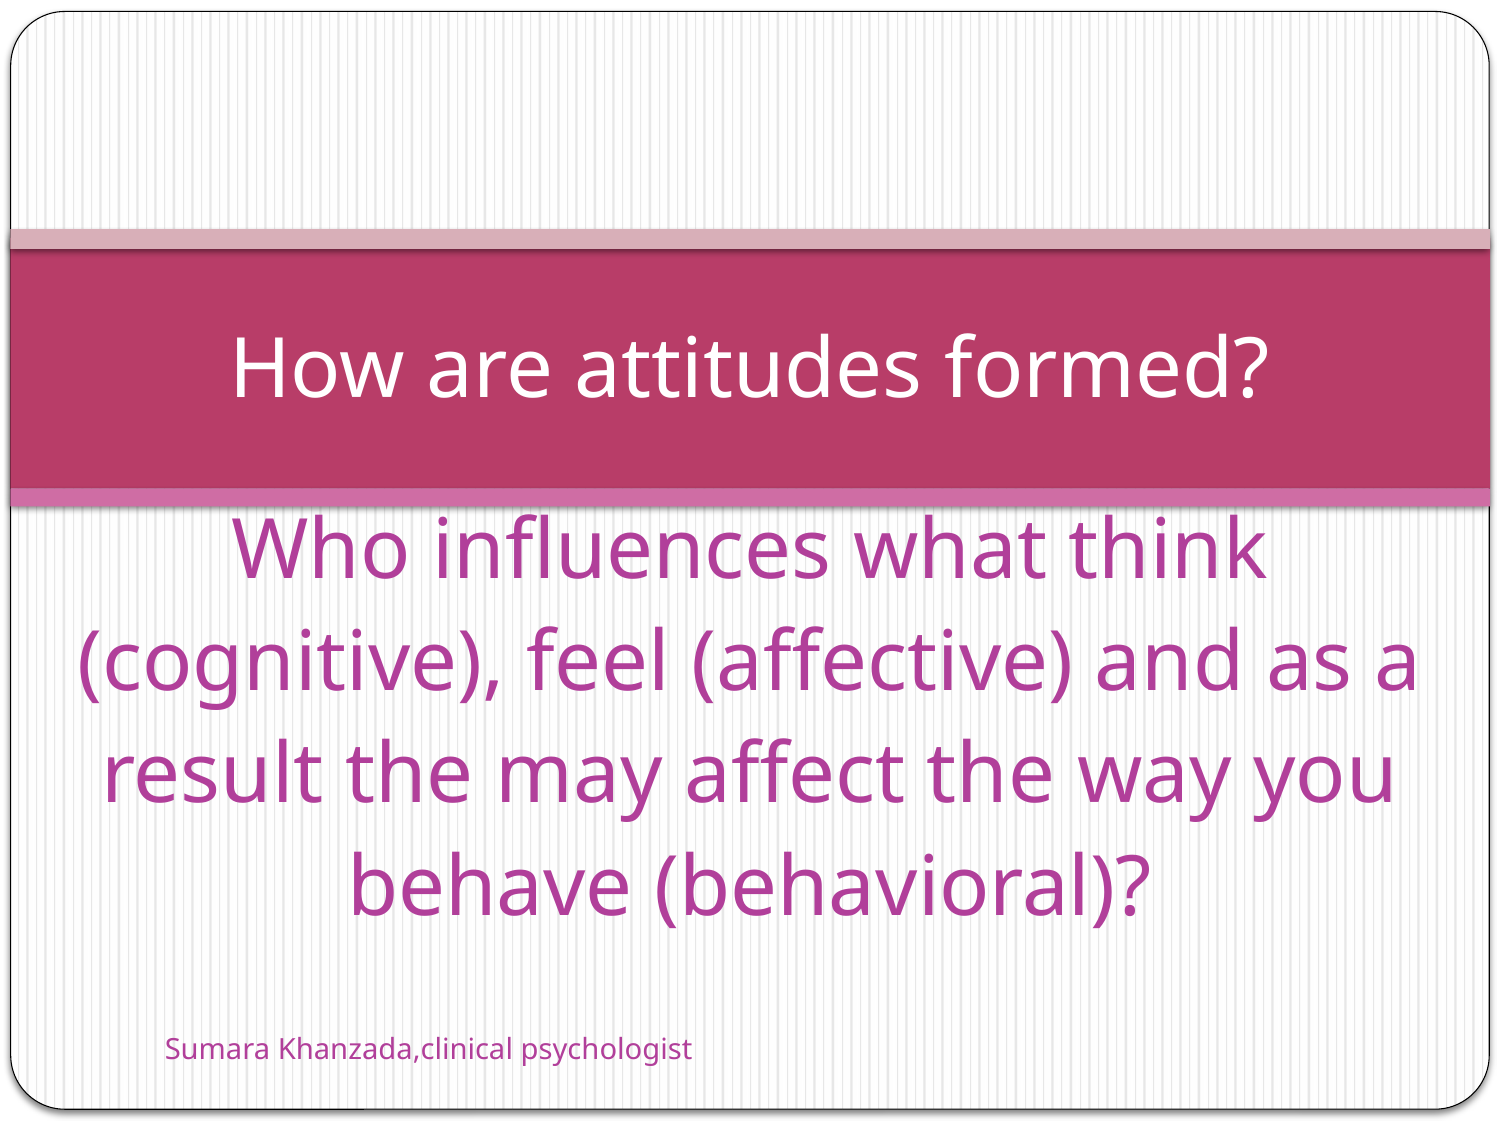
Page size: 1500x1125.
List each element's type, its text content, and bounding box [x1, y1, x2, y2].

footer Sumara Khanzada,clinical psychologist [150, 1012, 800, 1088]
subtitle Who influences what think (cognitive), feel (affective) and as a result the may affect the way you behave (behavioral)? [0, 488, 1500, 1125]
title How are attitudes formed? [75, 247, 1425, 489]
